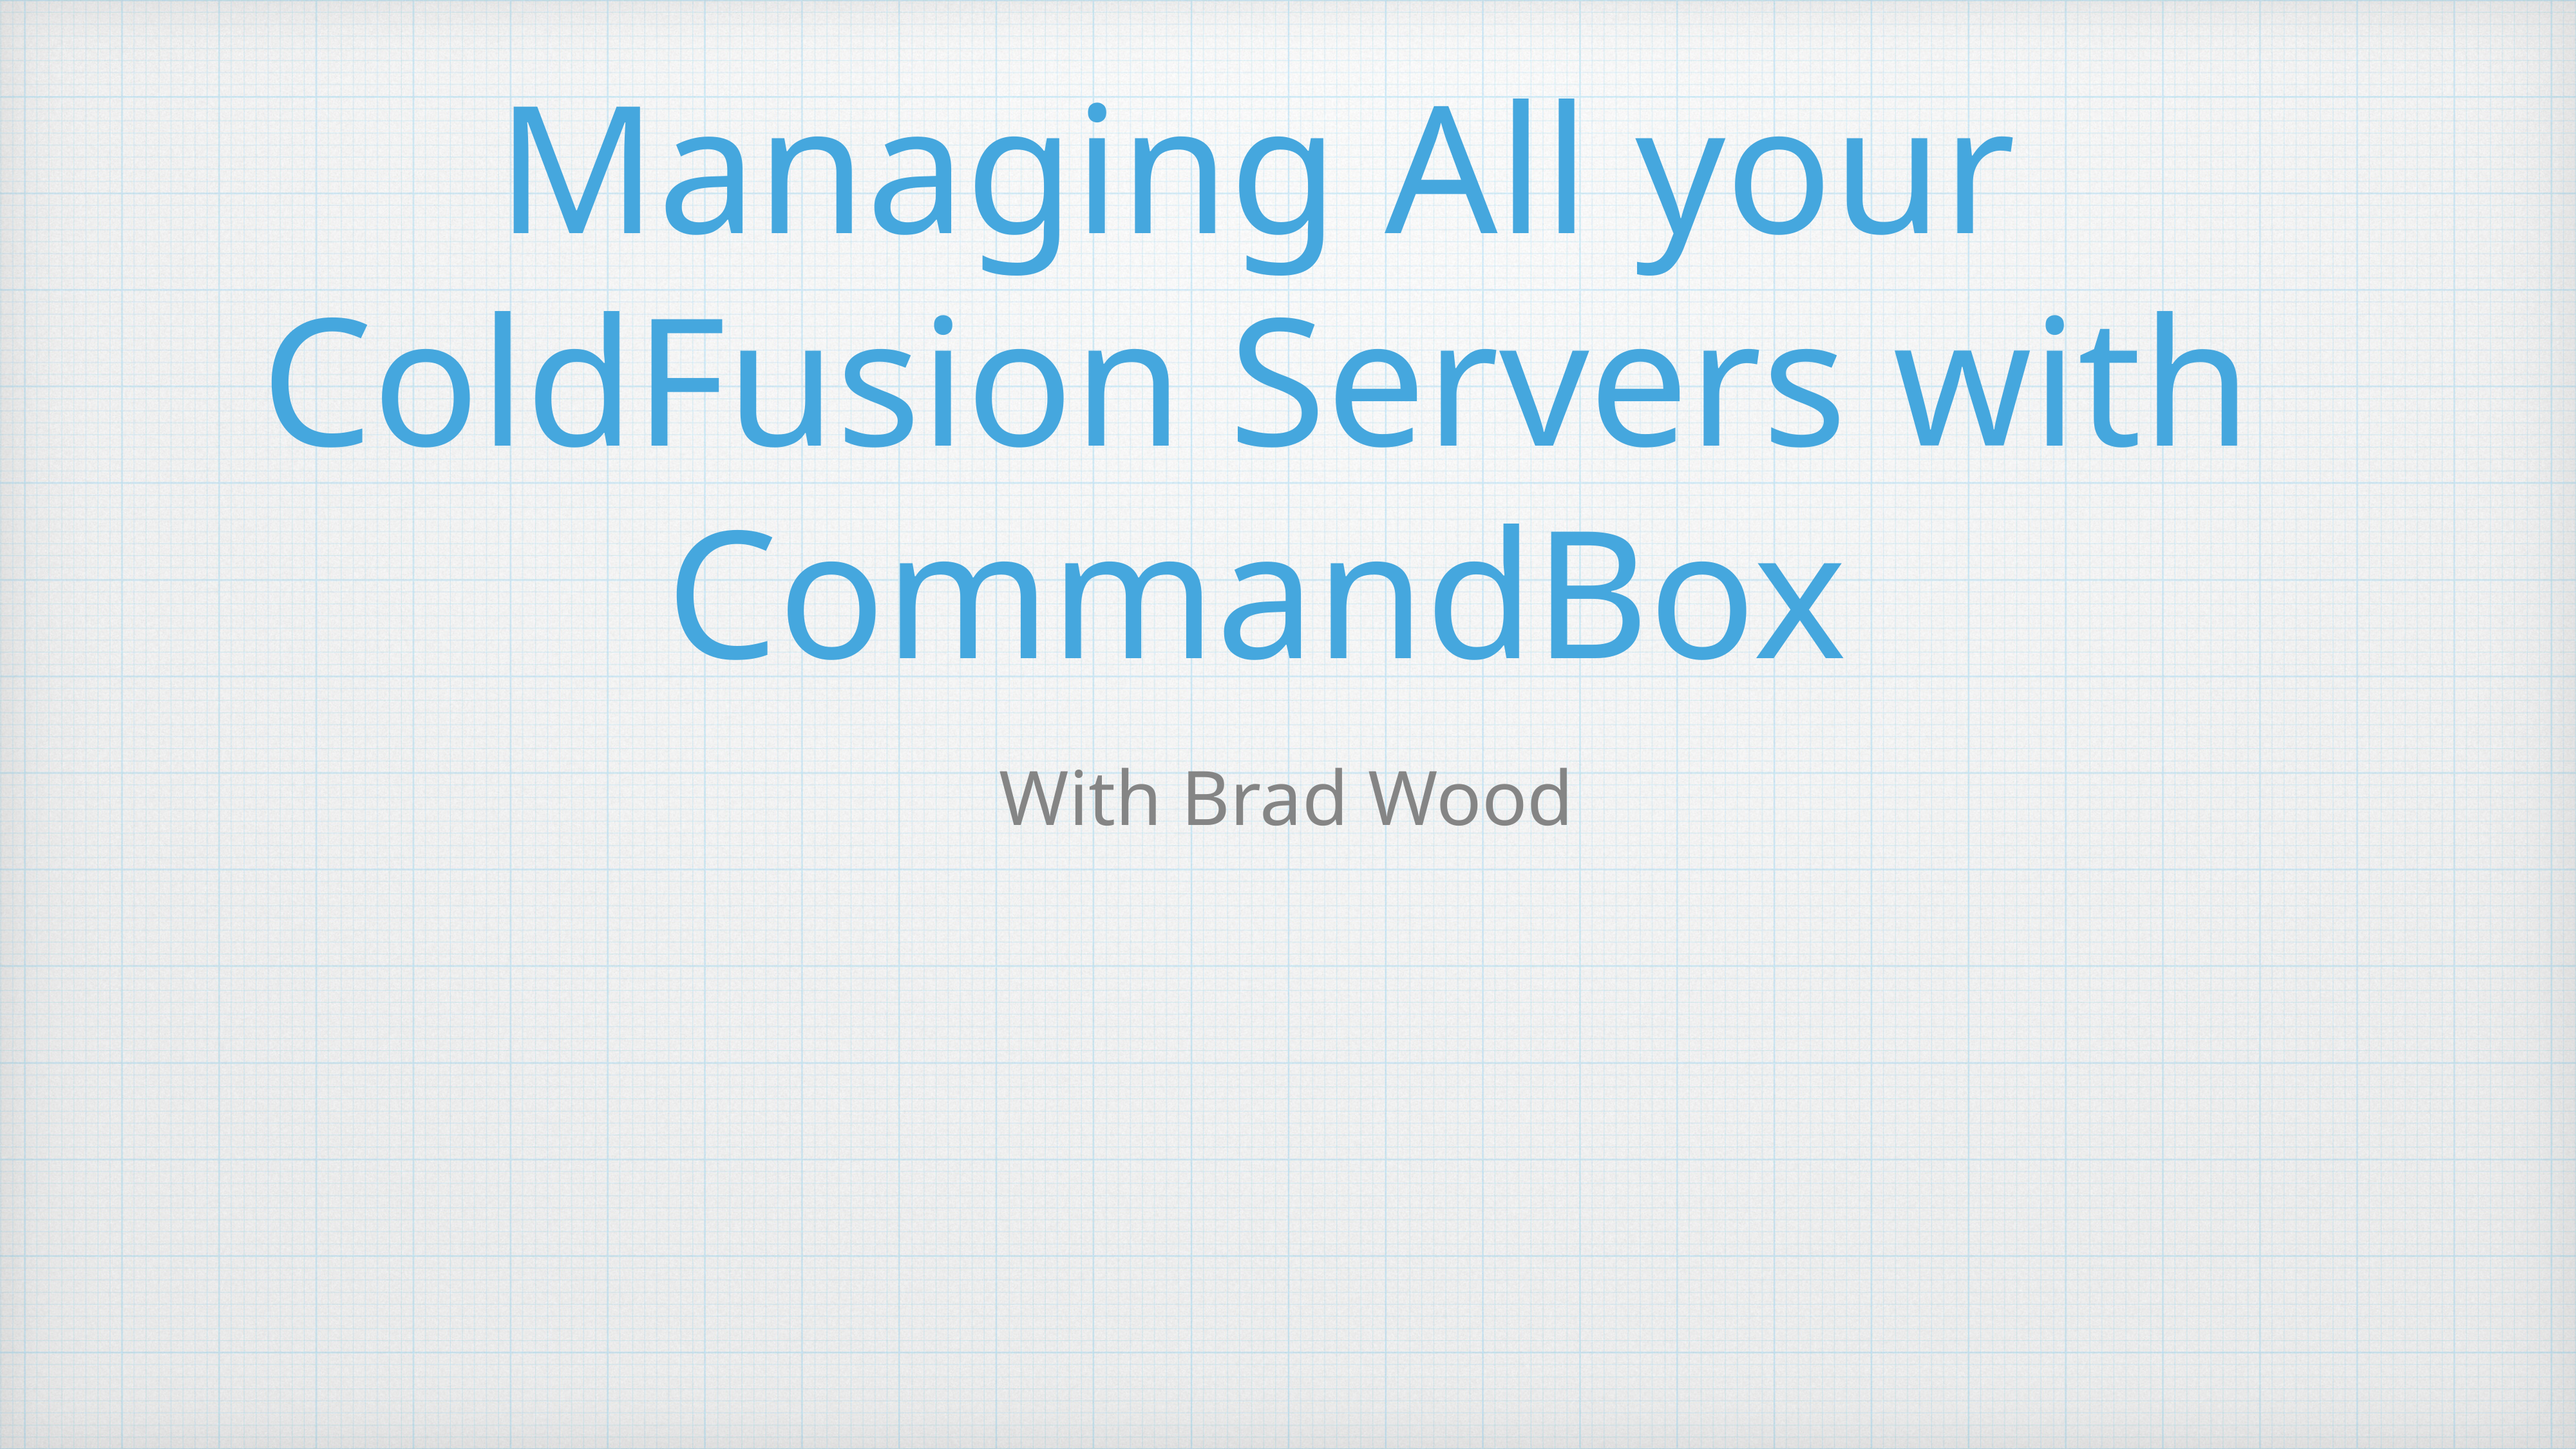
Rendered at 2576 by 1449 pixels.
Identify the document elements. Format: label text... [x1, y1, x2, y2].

subtitle With Brad Wood [252, 744, 2325, 934]
title Managing All your ColdFusion Servers with CommandBox [187, 284, 2325, 699]
picture [0, 0, 2576, 1449]
